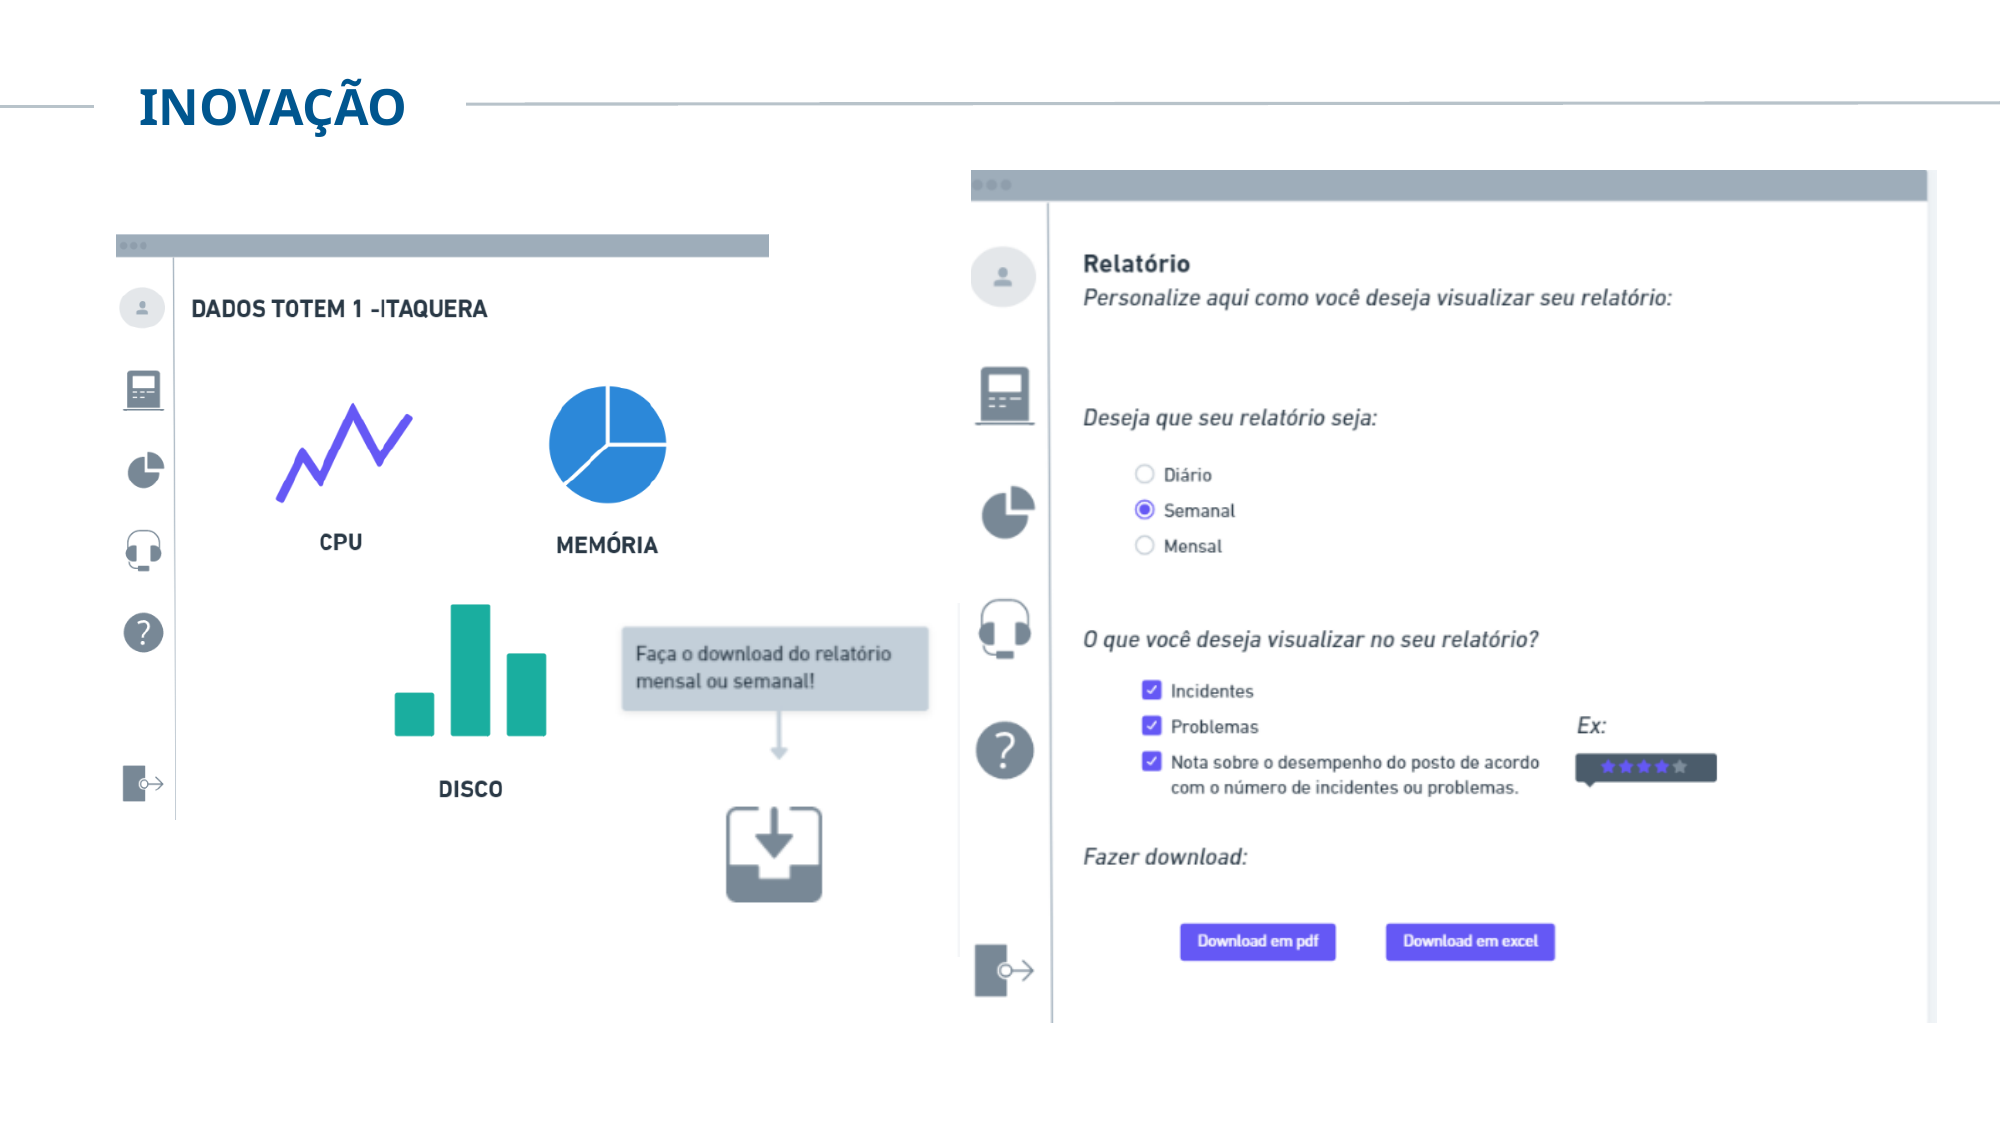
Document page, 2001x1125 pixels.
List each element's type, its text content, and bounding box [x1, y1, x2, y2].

picture [116, 234, 960, 957]
picture [971, 170, 1937, 1023]
text_box INOVAÇÃO [0, 68, 617, 144]
